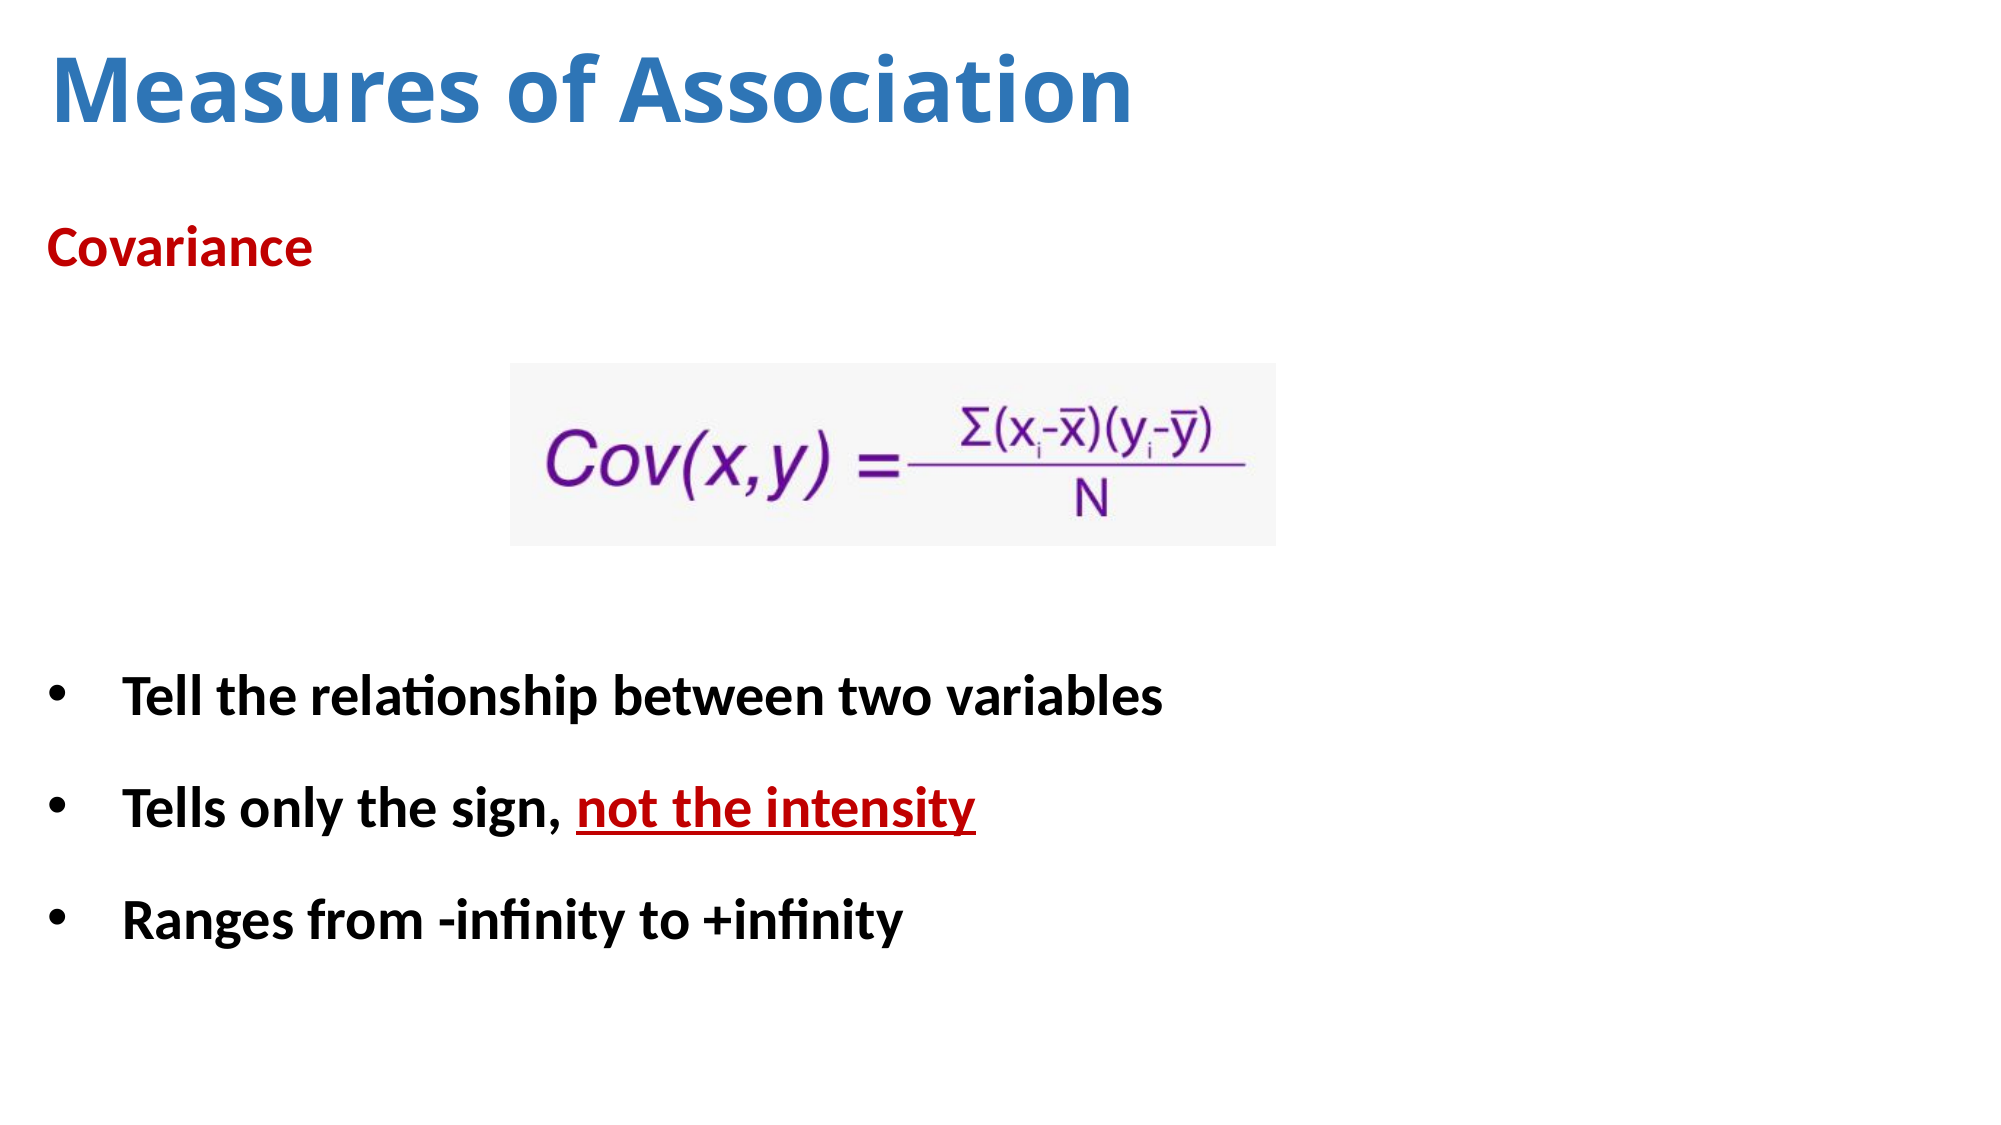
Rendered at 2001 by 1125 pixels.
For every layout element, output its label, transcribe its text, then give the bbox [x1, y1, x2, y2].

picture [510, 363, 1276, 546]
subtitle Covariance Tell the relationship between two variables Tells only the sign, not the intensity Ranges from -infinity to +infinity [32, 195, 1968, 1089]
title Measures of Association [34, 36, 1550, 150]
